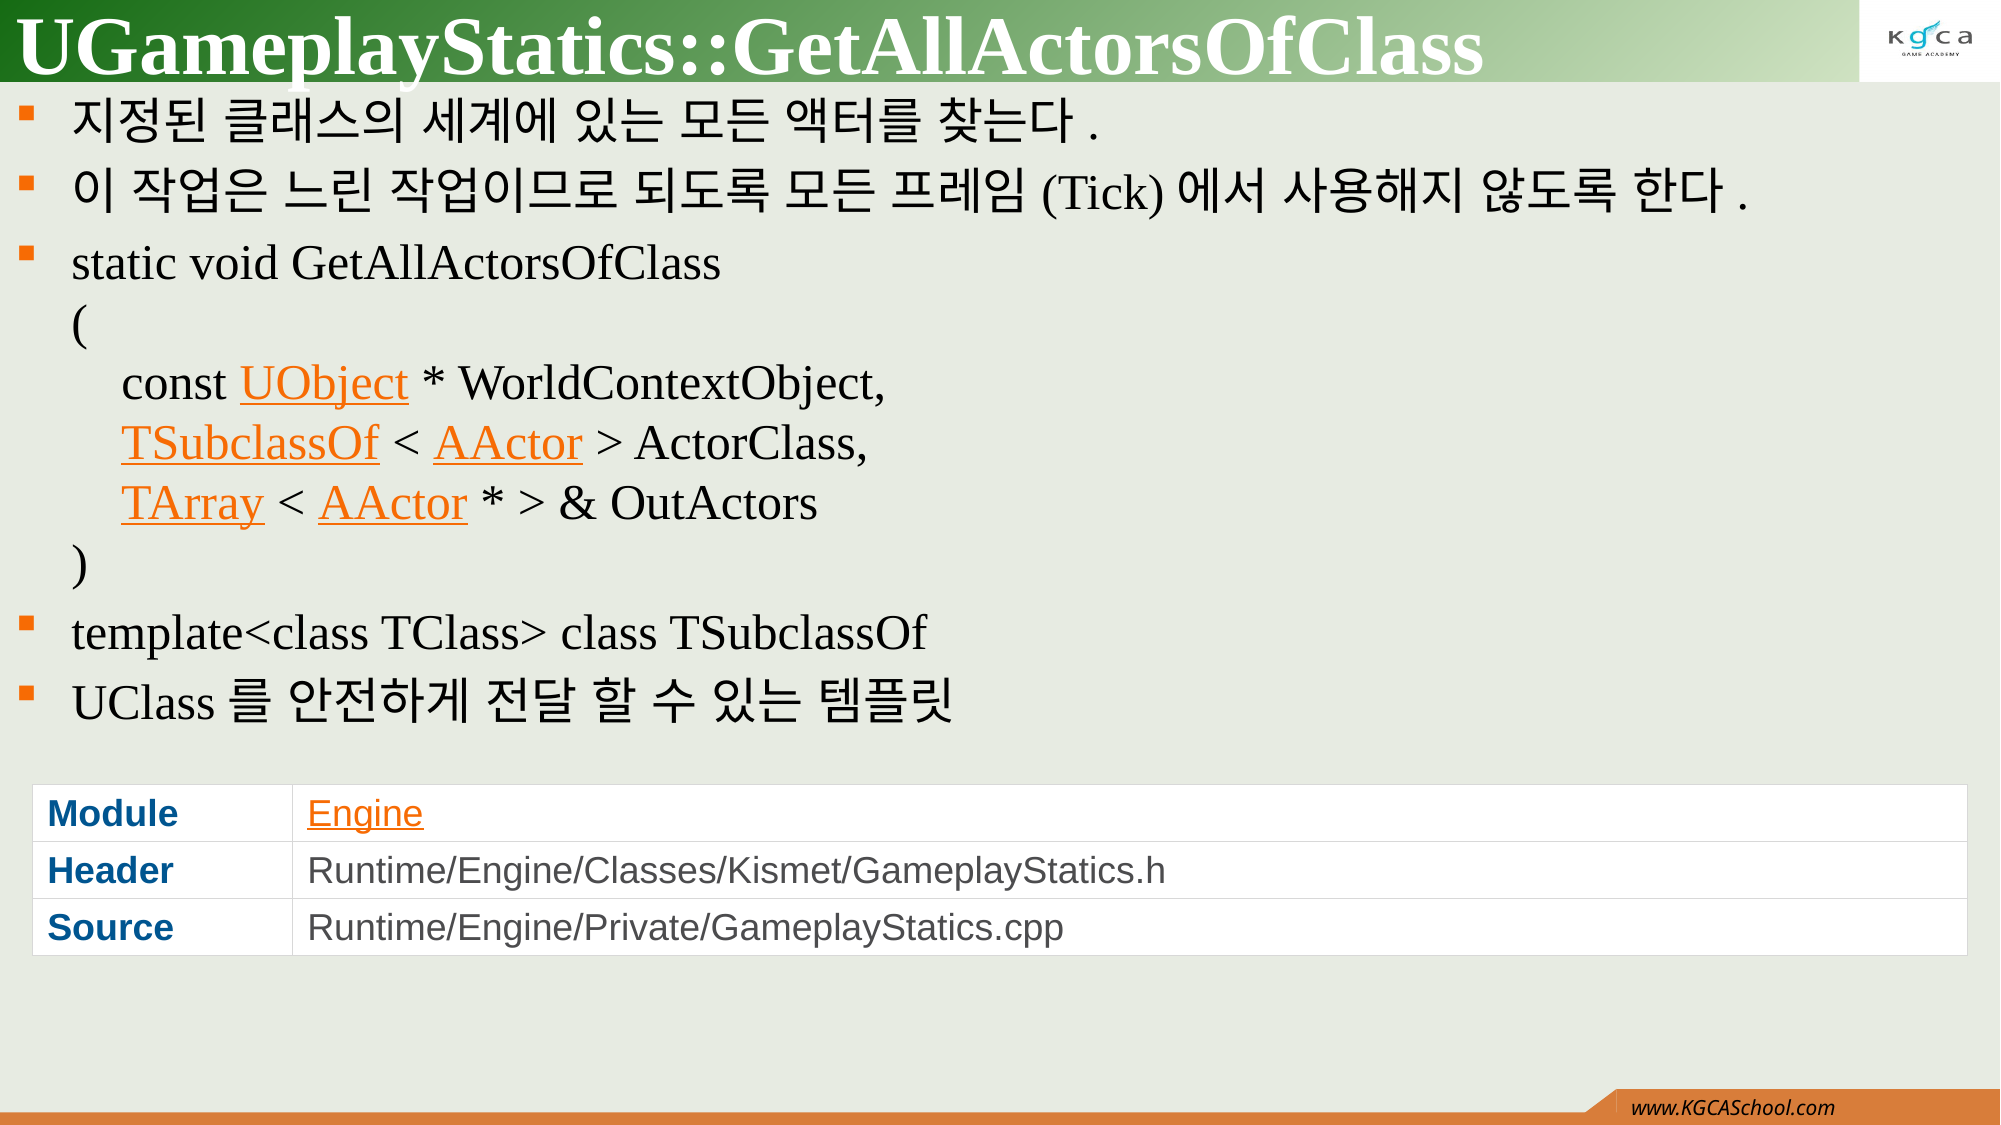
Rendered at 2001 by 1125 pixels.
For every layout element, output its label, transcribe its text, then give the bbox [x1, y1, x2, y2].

table_header Module [33, 785, 292, 841]
table_cell Runtime/Engine/Private/GameplayStatics.cpp [293, 899, 1967, 955]
title UGameplayStatics::GetAllActorsOfClass [0, 0, 1850, 83]
table_cell Runtime/Engine/Classes/Kismet/GameplayStatics.h [293, 842, 1967, 898]
picture [1859, 0, 2000, 81]
list 지정된 클래스의 세계에 있는 모든 액터를 찾는다. 이 작업은 느린 작업이므로 되도록 모든 프레임(Tick)에서 사용해지 않도록 한다. static void GetAllActorsOfClass ( const UObject * WorldContextObject, TSubclassOf < AActor > ActorClass, TArray < AActor * > & OutActors ) template<class TClass> class TSubclassOf UClass를 안전하게 전달 할 수 있는 템플릿 [0, 81, 2000, 1055]
table_header Engine [293, 785, 1967, 841]
table_cell Source [33, 899, 292, 955]
table_cell Header [33, 842, 292, 898]
